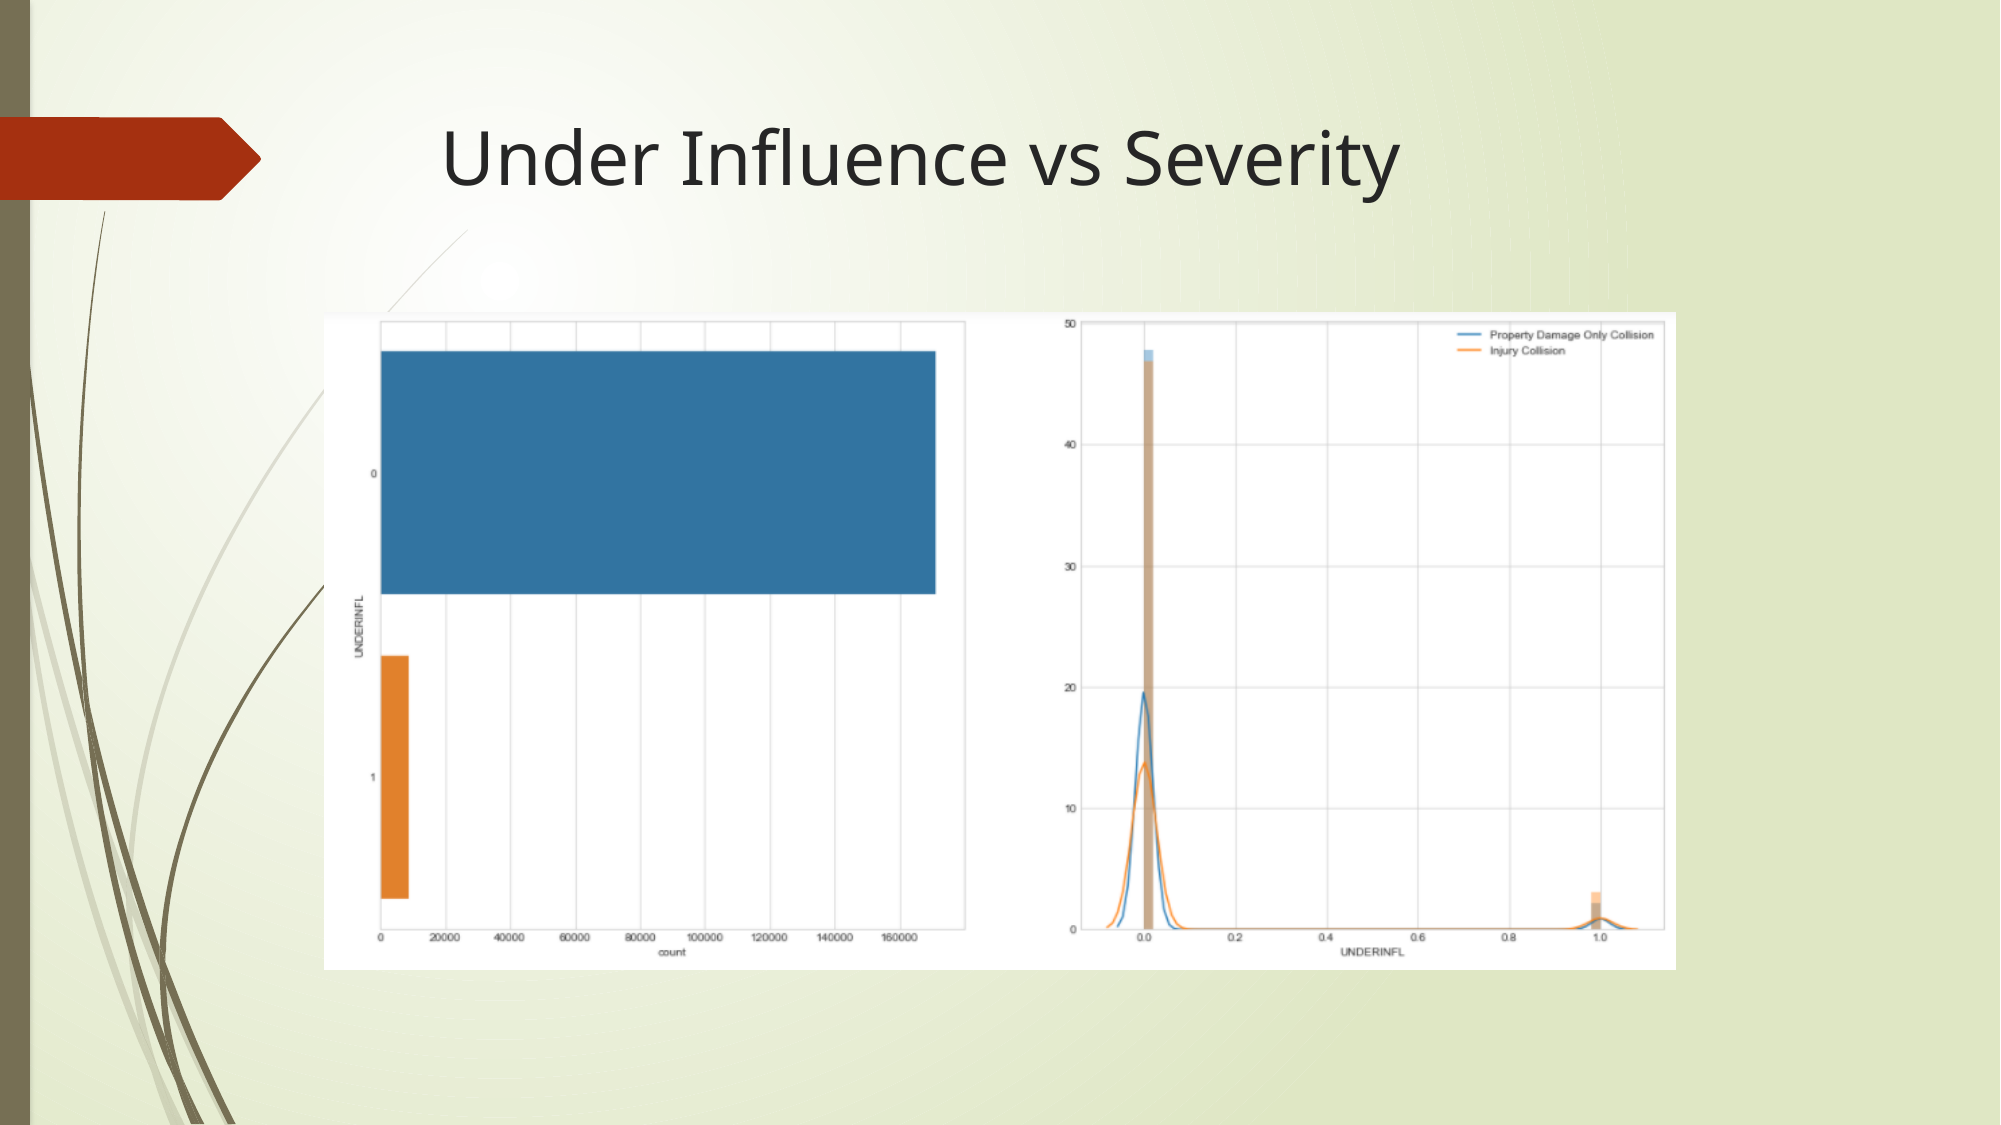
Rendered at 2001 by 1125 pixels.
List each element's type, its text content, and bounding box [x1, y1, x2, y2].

title Under Influence vs Severity [425, 102, 1888, 313]
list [323, 312, 1676, 970]
